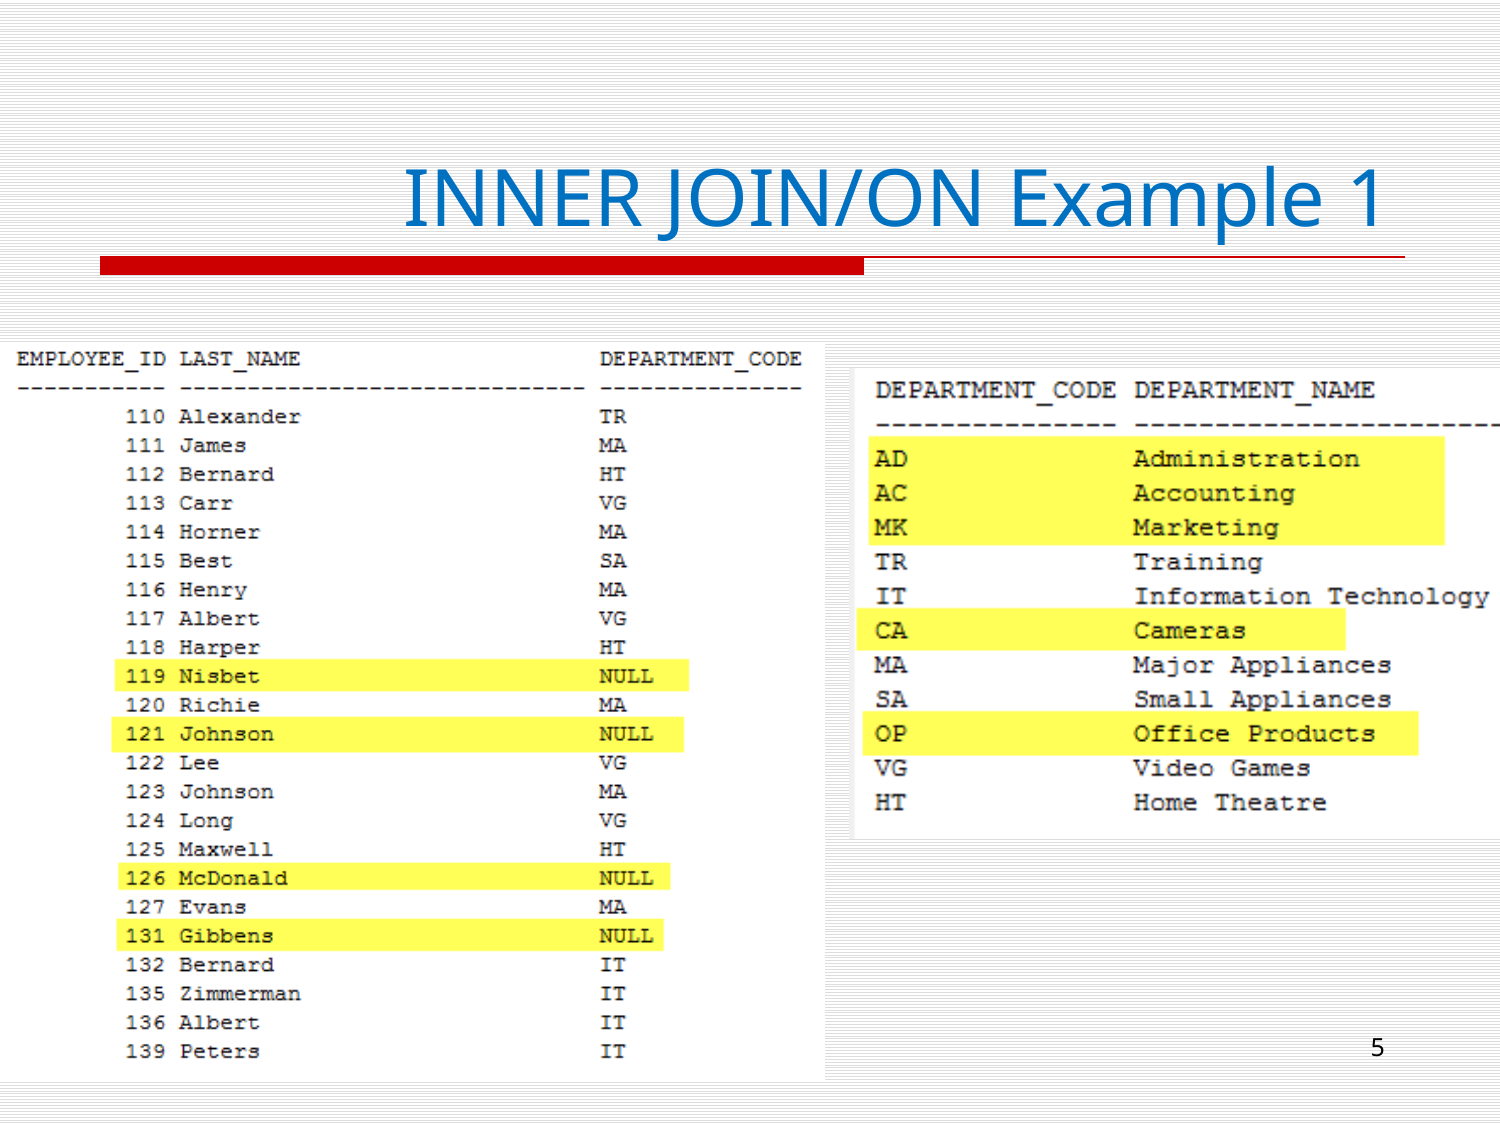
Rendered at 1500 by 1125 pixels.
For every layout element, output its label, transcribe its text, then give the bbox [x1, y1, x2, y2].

title INNER JOIN/ON Example 1 [93, 49, 1407, 250]
picture [0, 342, 826, 1082]
slide_number 5 [1074, 1024, 1401, 1103]
picture [849, 368, 1500, 840]
